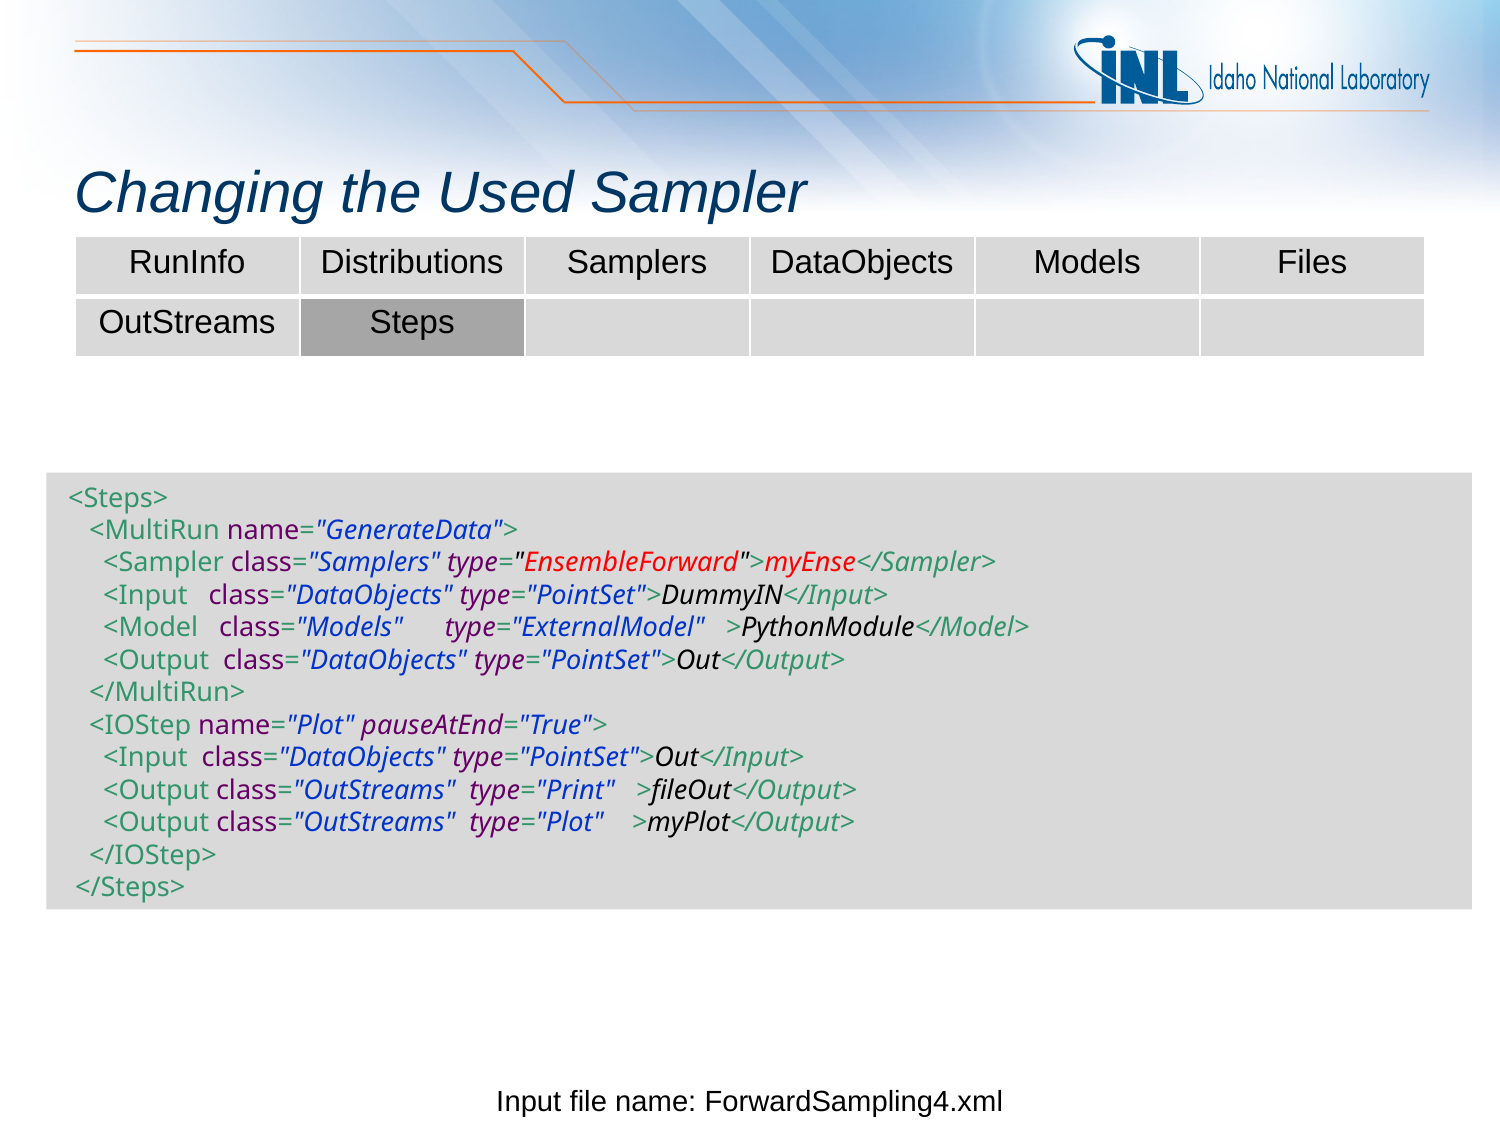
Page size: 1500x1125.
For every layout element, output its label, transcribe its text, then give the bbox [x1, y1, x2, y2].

table_header Samplers [526, 237, 749, 294]
table_cell [1201, 299, 1424, 356]
title Changing the Used Sampler [74, 164, 1426, 227]
table_header Files [1201, 237, 1424, 294]
text_box Input file name: ForwardSampling4.xml [0, 1074, 1500, 1125]
table_header RunInfo [76, 237, 299, 294]
table_cell Steps [301, 299, 524, 356]
table_header Models [976, 237, 1199, 294]
table_cell [526, 299, 749, 356]
text_box <Steps> <MultiRun name="GenerateData"> <Sampler class="Samplers" type="EnsembleForward">myEnse</Sampler> <Input class="DataObjects" type="PointSet">DummyIN</Input> <Model class="Models" type="ExternalModel" >PythonModule</Model> <Output class="DataObjects" type="PointSet">Out</Output> </MultiRun> <IOStep name="Plot" pauseAtEnd="True"> <Input class="DataObjects" type="PointSet">Out</Input> <Output class="OutStreams" type="Print" >fileOut</Output> <Output class="OutStreams" type="Plot" >myPlot</Output> </IOStep> </Steps> [46, 472, 1472, 910]
table_cell [751, 299, 974, 356]
table_header DataObjects [751, 237, 974, 294]
table_header Distributions [301, 237, 524, 294]
picture [0, 0, 1500, 1074]
table_cell OutStreams [76, 299, 299, 356]
table_cell [976, 299, 1199, 356]
